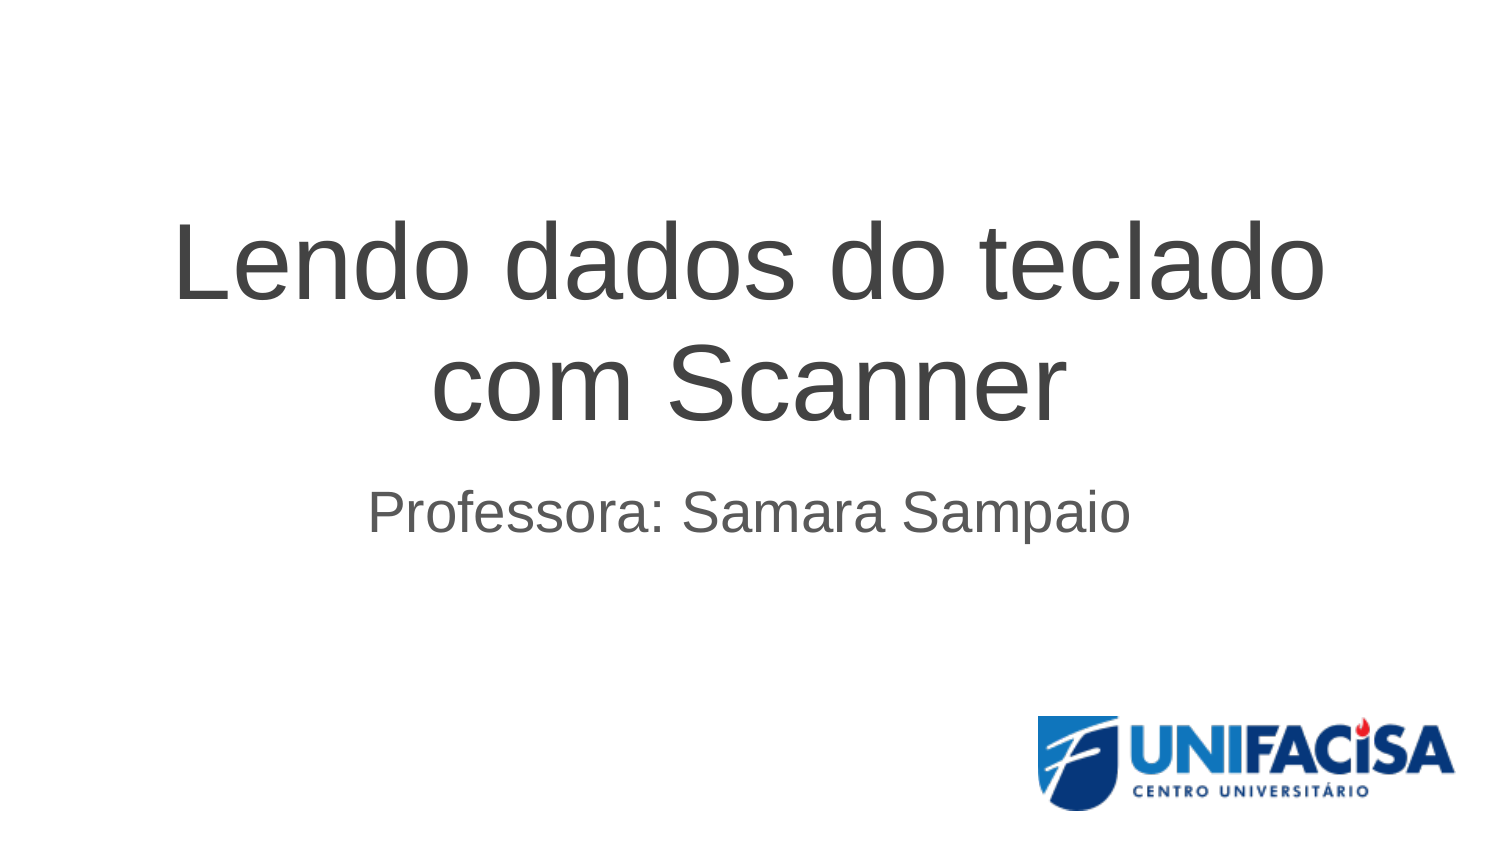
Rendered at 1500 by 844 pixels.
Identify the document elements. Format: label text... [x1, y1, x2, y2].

subtitle Professora: Samara Sampaio [51, 464, 1449, 595]
title Lendo dados do teclado com Scanner [51, 122, 1449, 459]
picture [1037, 716, 1456, 811]
